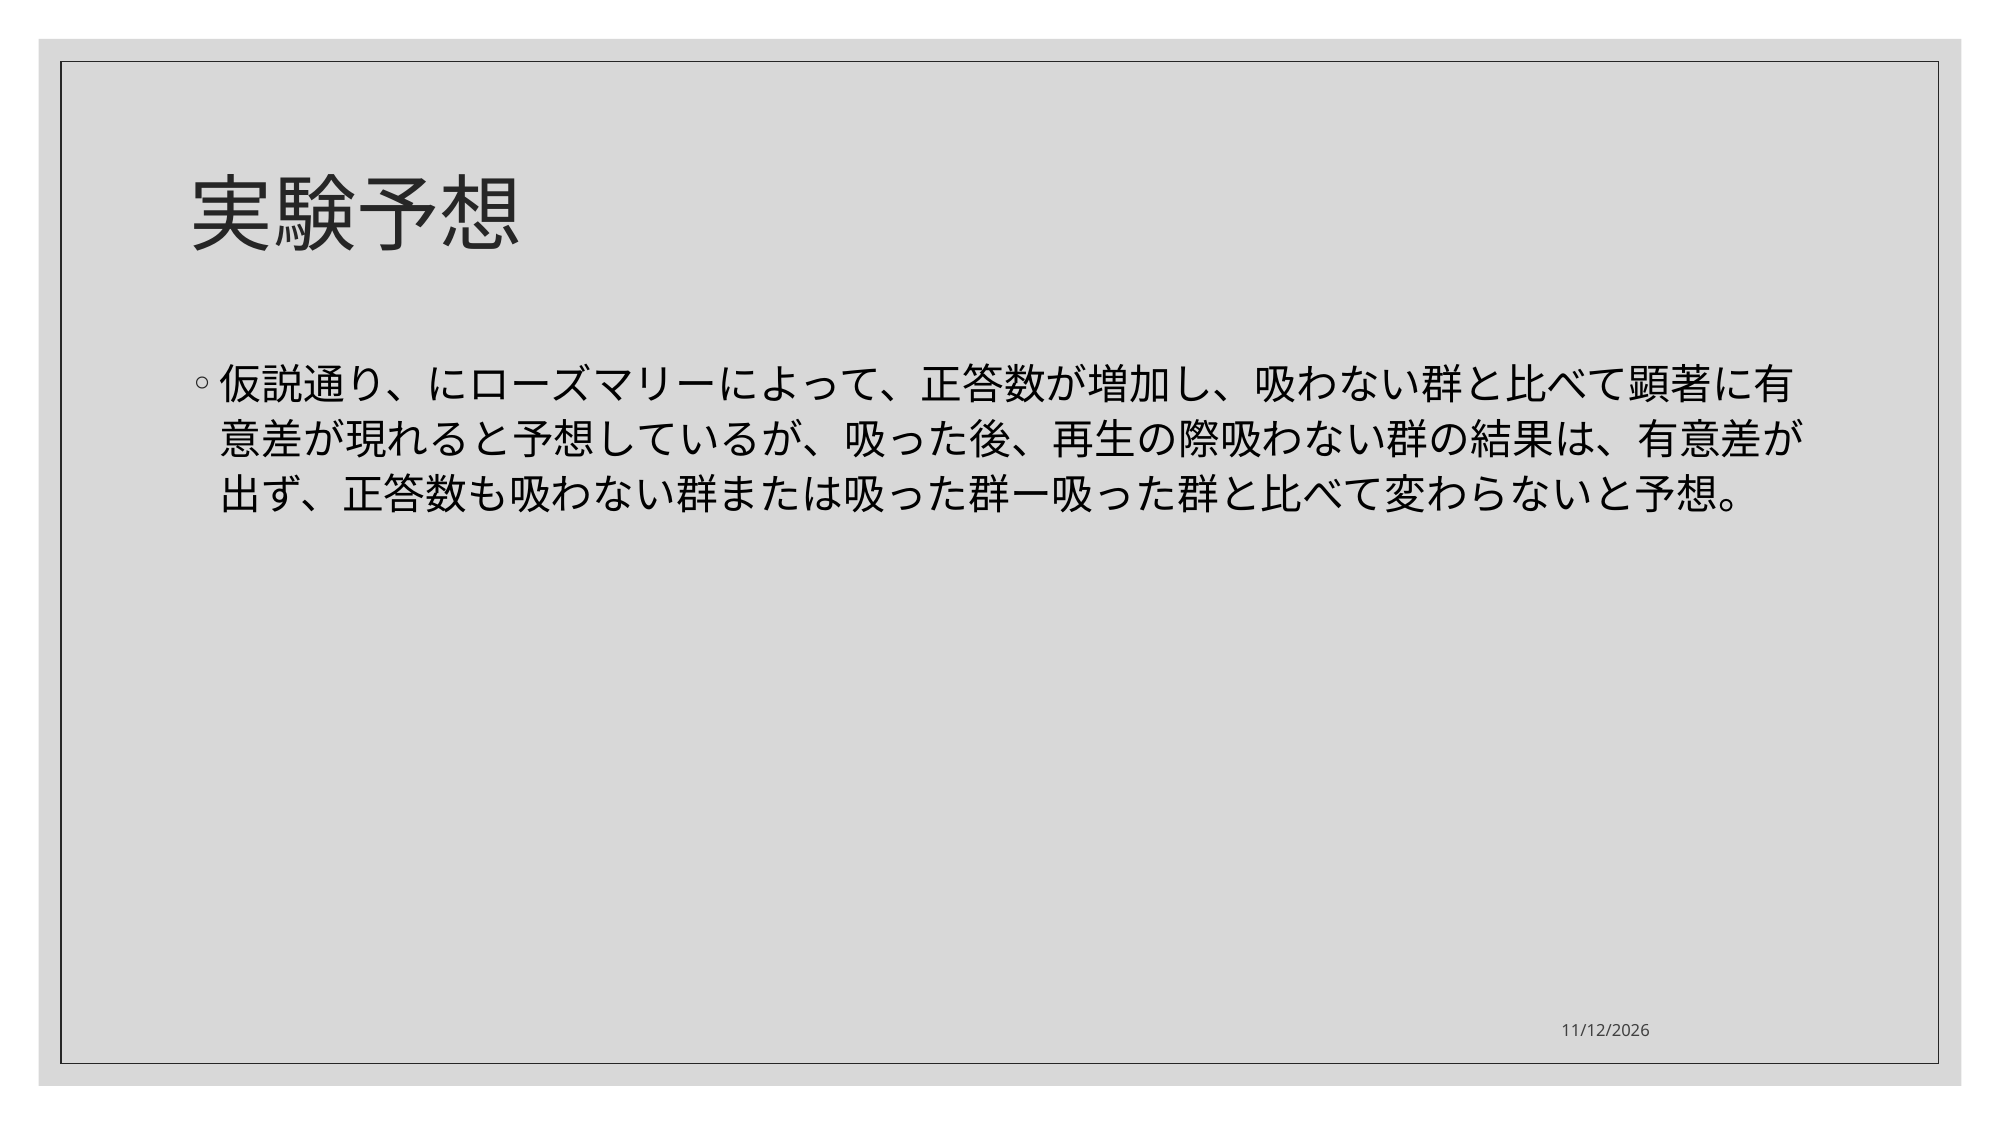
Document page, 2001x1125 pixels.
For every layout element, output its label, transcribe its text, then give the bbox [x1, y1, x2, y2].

list 仮説通り、にローズマリーによって、正答数が増加し、吸わない群と比べて顕著に有意差が現れると予想しているが、吸った後、再生の際吸わない群の結果は、有意差が出ず、正答数も吸わない群または吸った群ー吸った群と比べて変わらないと予想。 [174, 345, 1825, 977]
title 実験予想 [174, 105, 1825, 331]
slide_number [1190, 990, 1665, 1050]
